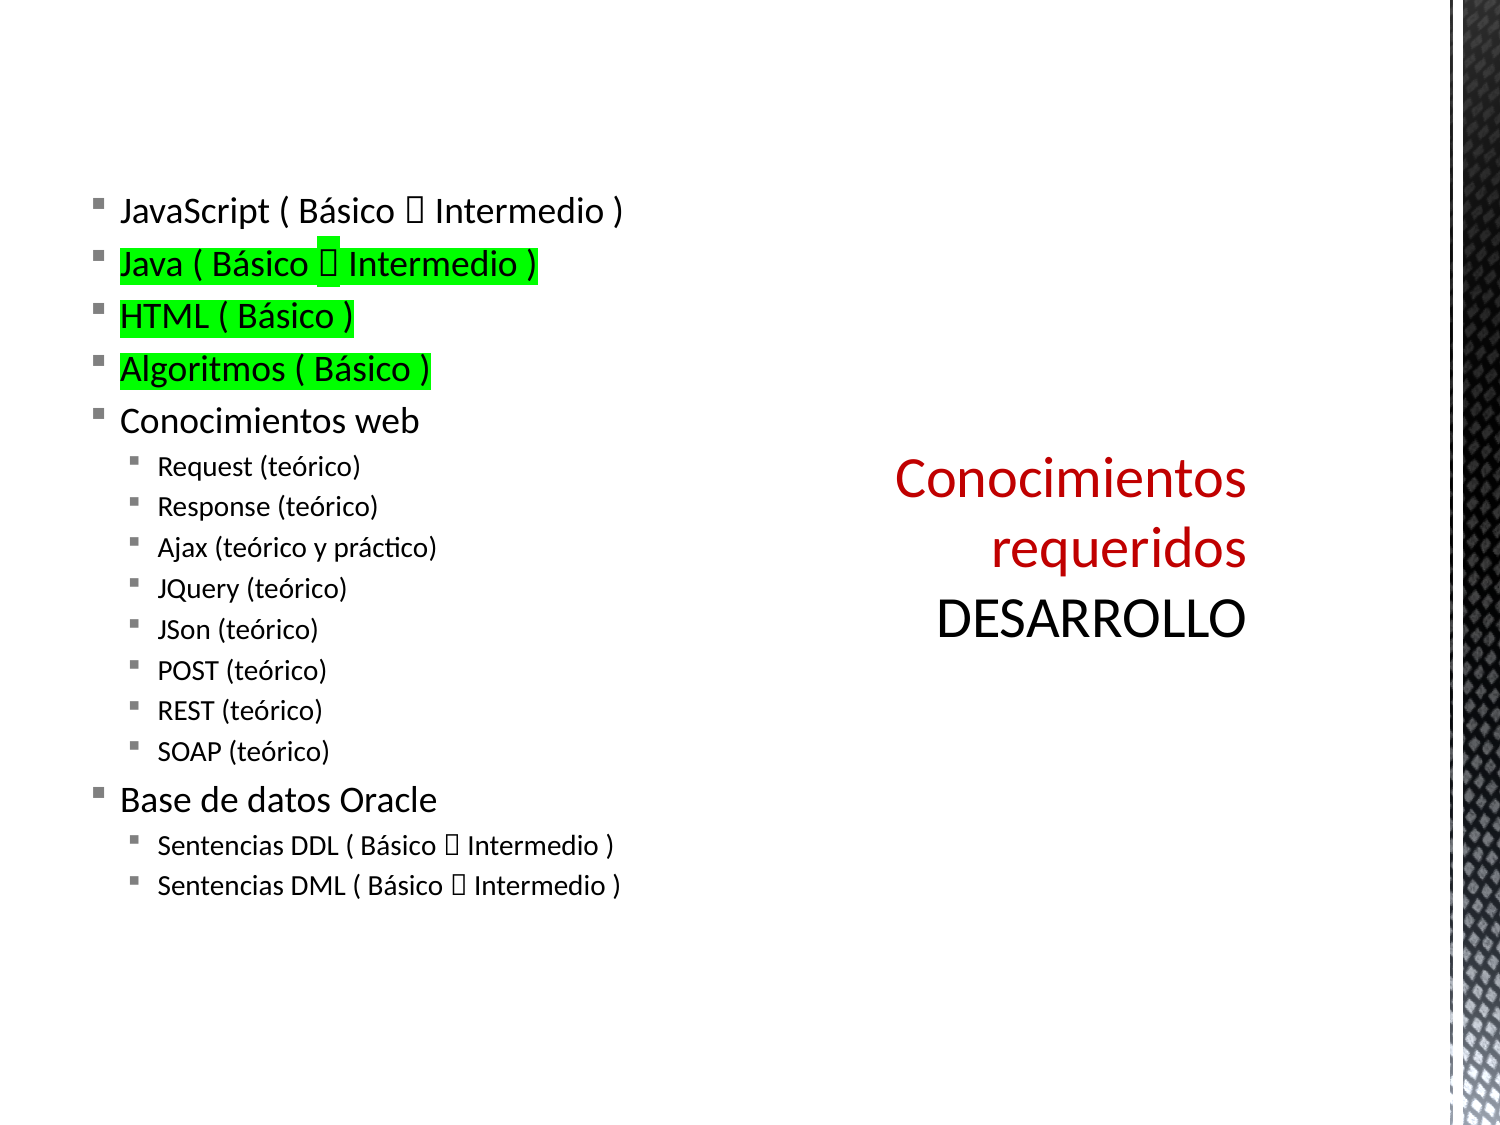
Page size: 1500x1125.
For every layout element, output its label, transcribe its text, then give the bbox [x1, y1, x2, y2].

list JavaScript ( Básico  Intermedio ) Java ( Básico  Intermedio ) HTML ( Básico ) Algoritmos ( Básico ) Conocimientos web Request (teórico) Response (teórico) Ajax (teórico y práctico) JQuery (teórico) JSon (teórico) POST (teórico) REST (teórico) SOAP (teórico) Base de datos Oracle Sentencias DDL ( Básico  Intermedio ) Sentencias DML ( Básico  Intermedio ) [75, 75, 675, 1013]
title Conocimientos requeridos DESARROLLO [800, 75, 1263, 1013]
picture [1447, 0, 1500, 1125]
